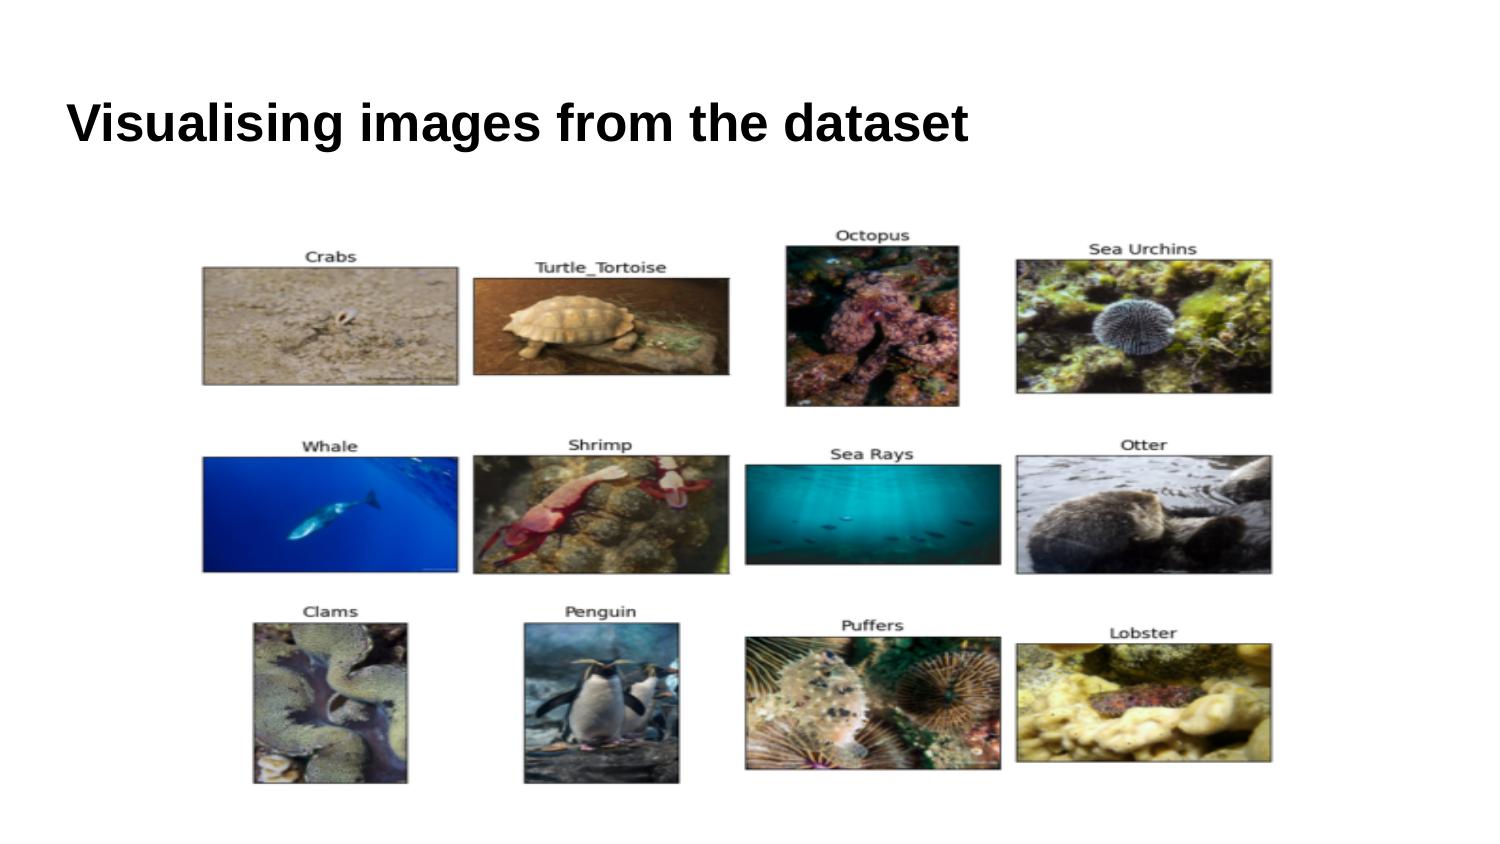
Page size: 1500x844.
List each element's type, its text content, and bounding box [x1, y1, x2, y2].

title Visualising images from the dataset [51, 72, 1449, 167]
picture [132, 198, 1347, 826]
